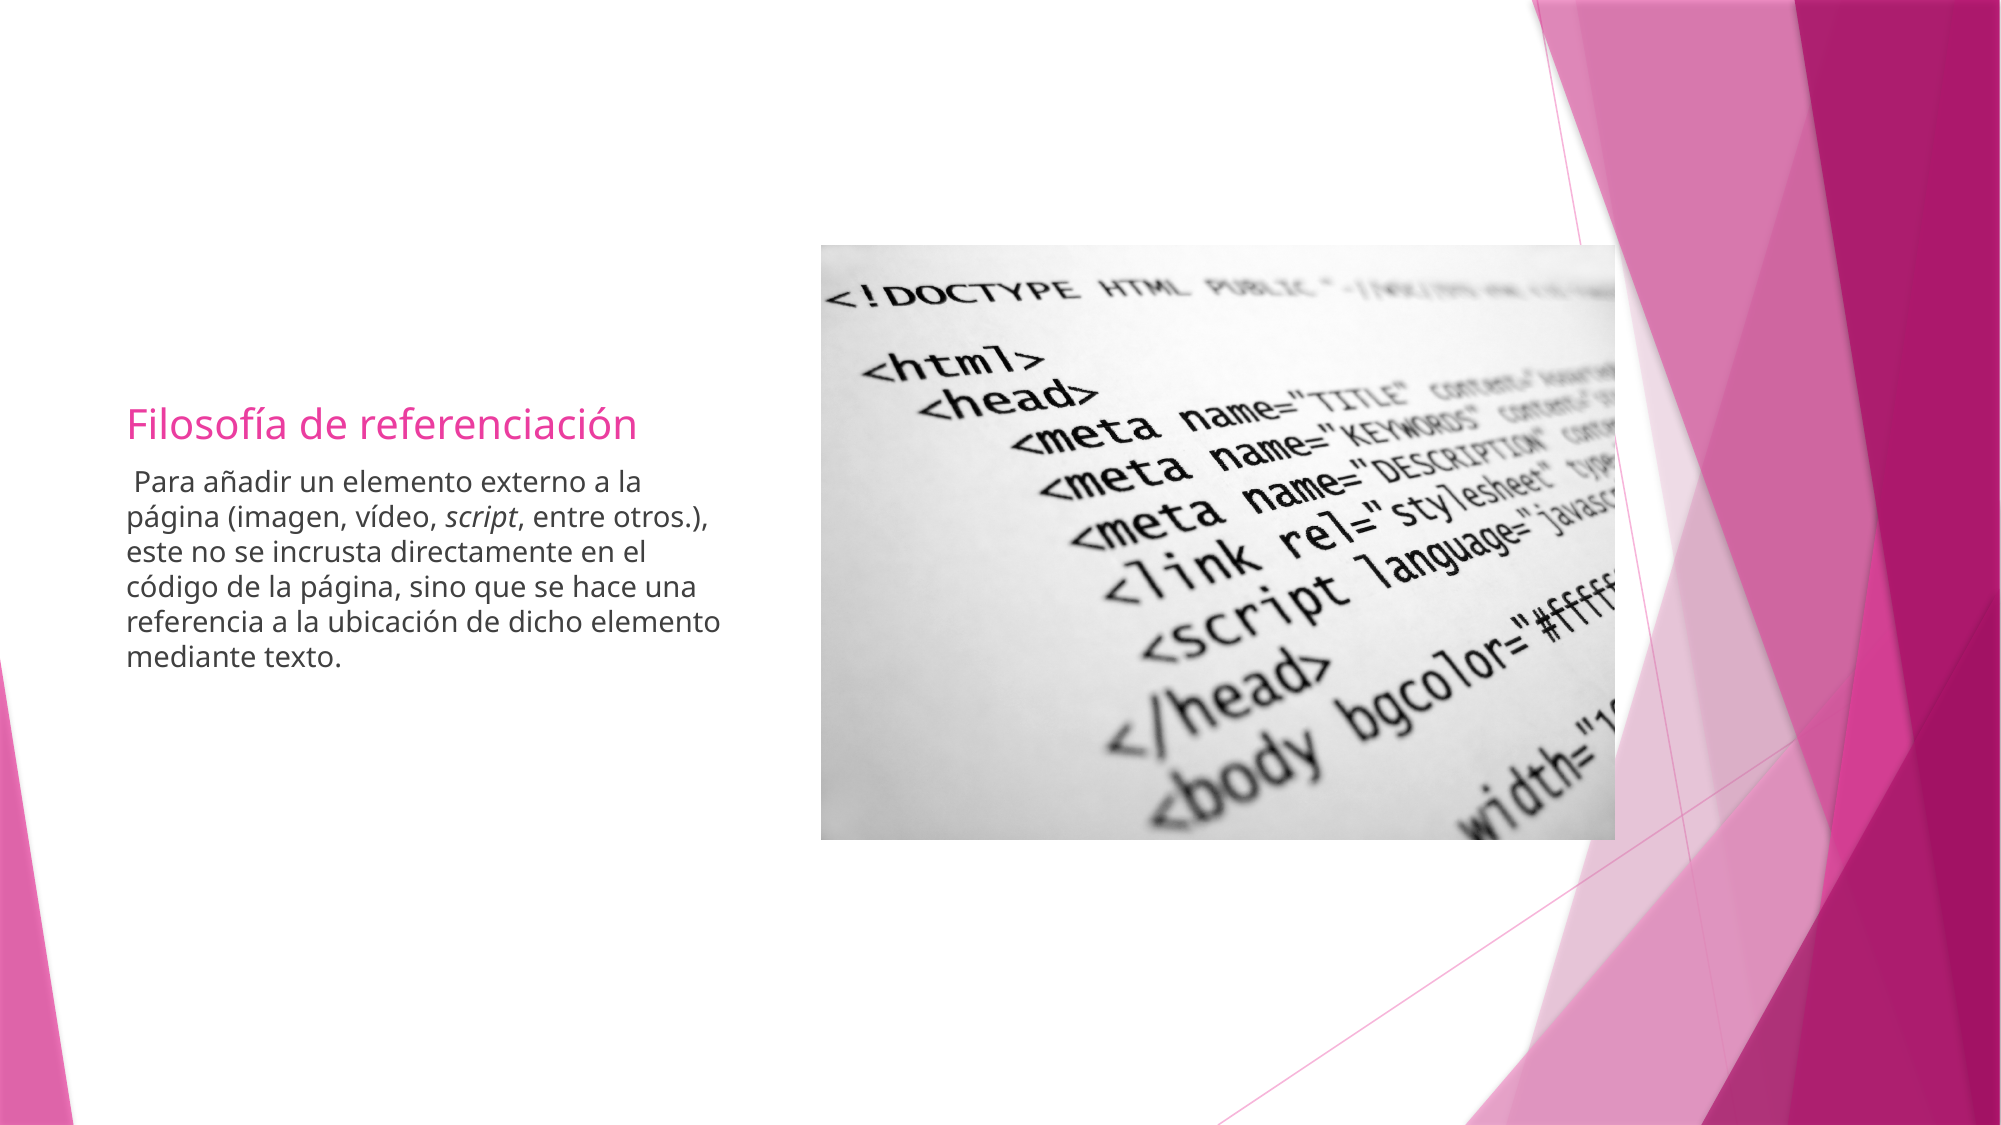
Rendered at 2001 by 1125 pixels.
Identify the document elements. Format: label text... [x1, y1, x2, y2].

picture [821, 245, 1615, 841]
list Para añadir un elemento externo a la página (imagen, vídeo, script, entre otros.), este no se incrusta directamente en el código de la página, sino que se hace una referencia a la ubicación de dicho elemento mediante texto. [111, 455, 744, 880]
title Filosofía de referenciación [111, 245, 744, 455]
